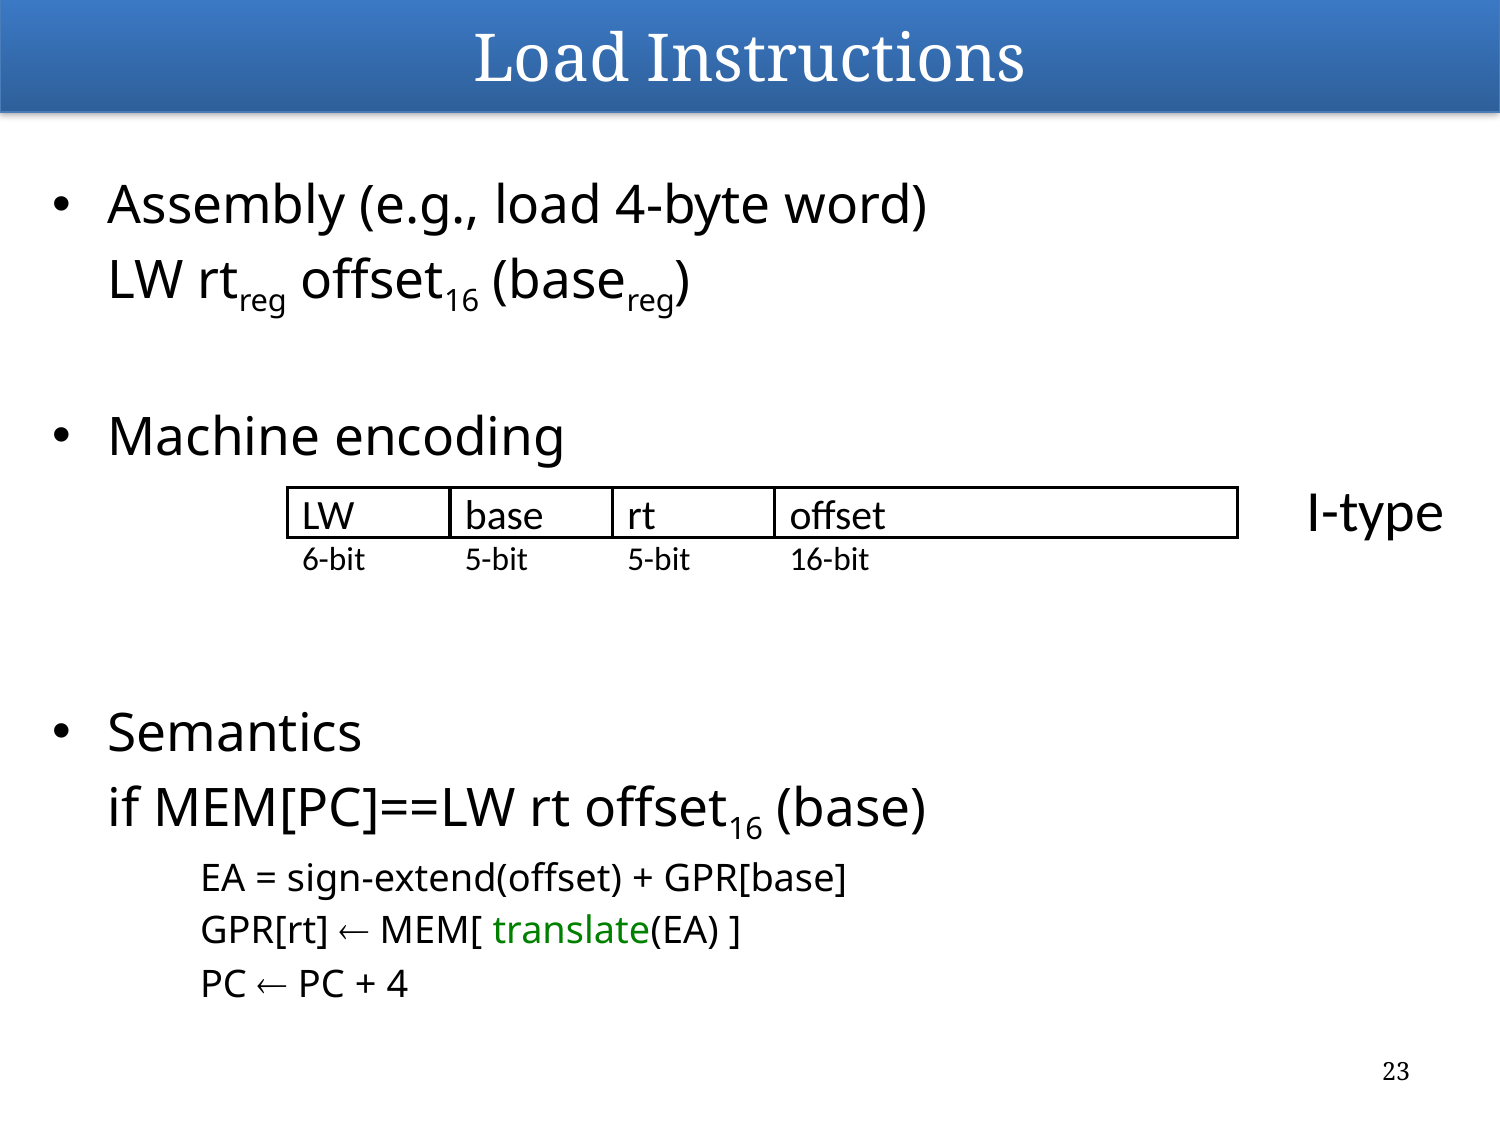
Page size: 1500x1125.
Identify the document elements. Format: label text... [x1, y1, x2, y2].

title Load Instructions [0, 7, 1500, 102]
text_box LW 6-bit [287, 487, 449, 538]
list Assembly (e.g., load 4-byte word) LW rtreg offset16 (basereg) Machine encoding Semantics if MEM[PC]==LW rt offset16 (base) EA = sign-extend(offset) + GPR[base] GPR[rt]  MEM[ translate(EA) ] PC  PC + 4 [37, 163, 1450, 1016]
slide_number 23 [1074, 1042, 1425, 1103]
text_box base 5-bit [449, 487, 612, 538]
text_box rt 5-bit [612, 487, 774, 538]
text_box offset 16-bit [774, 487, 1238, 538]
text_box I-type [1291, 466, 1460, 551]
